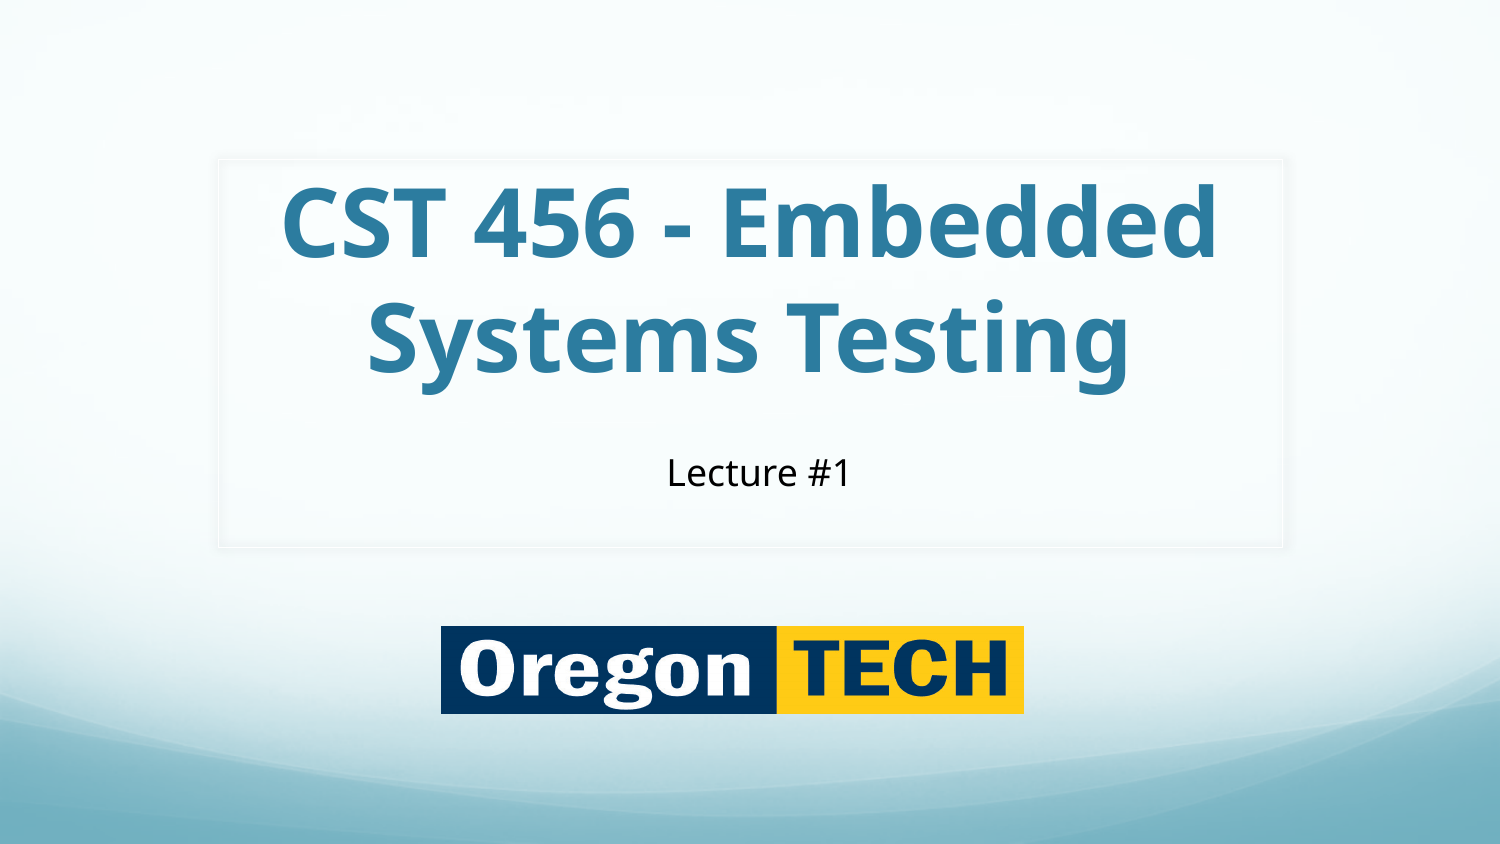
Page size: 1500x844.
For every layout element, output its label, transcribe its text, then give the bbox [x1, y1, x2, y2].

text_box Lecture #1 [651, 441, 970, 502]
picture [441, 625, 1025, 714]
title CST 456 - Embedded Systems Testing [217, 187, 1283, 400]
